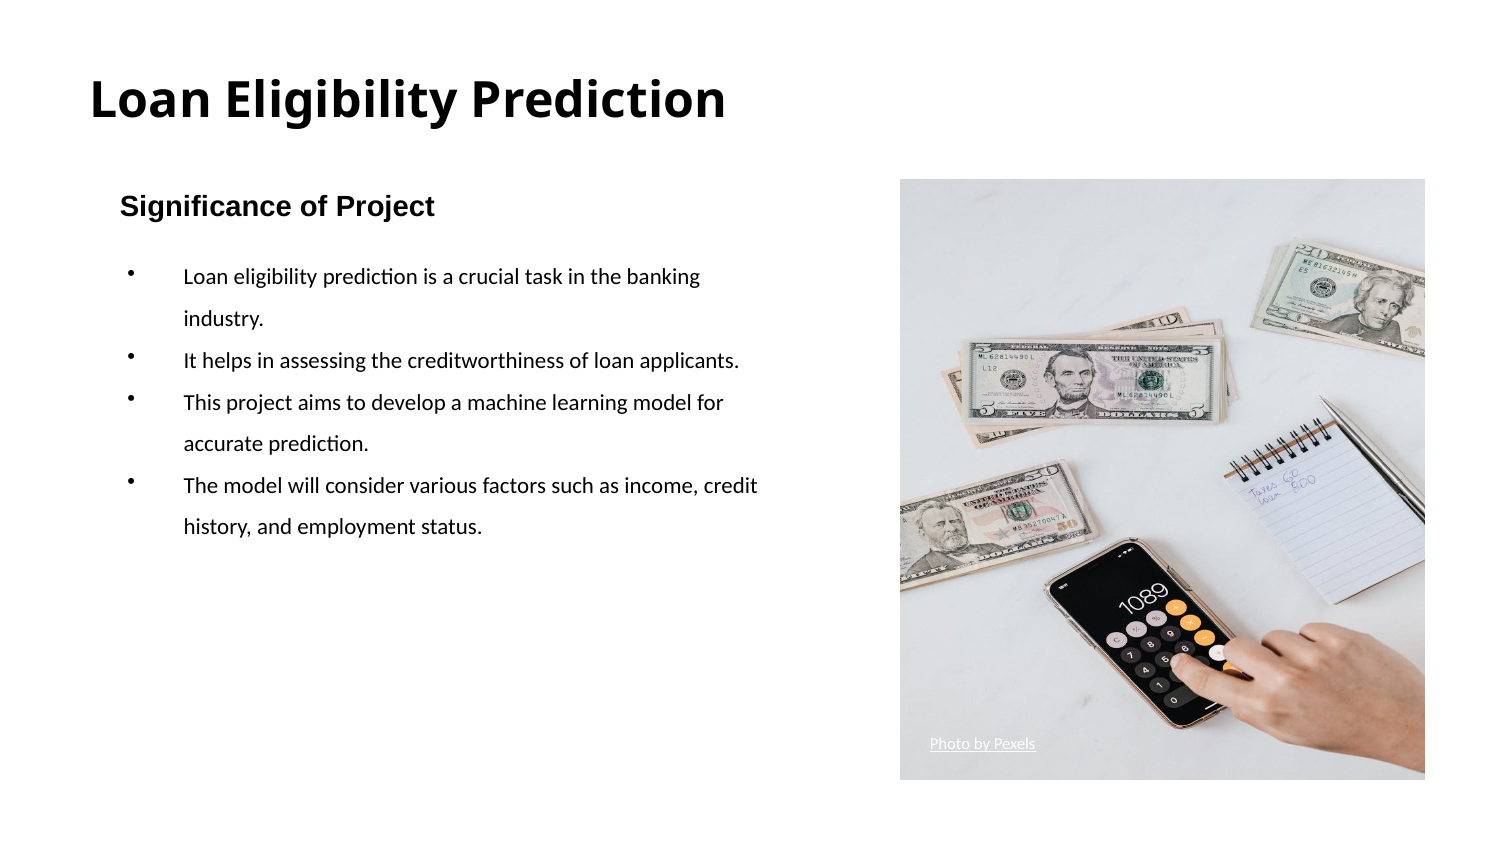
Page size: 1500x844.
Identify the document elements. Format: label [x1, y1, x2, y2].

picture [899, 179, 1425, 780]
